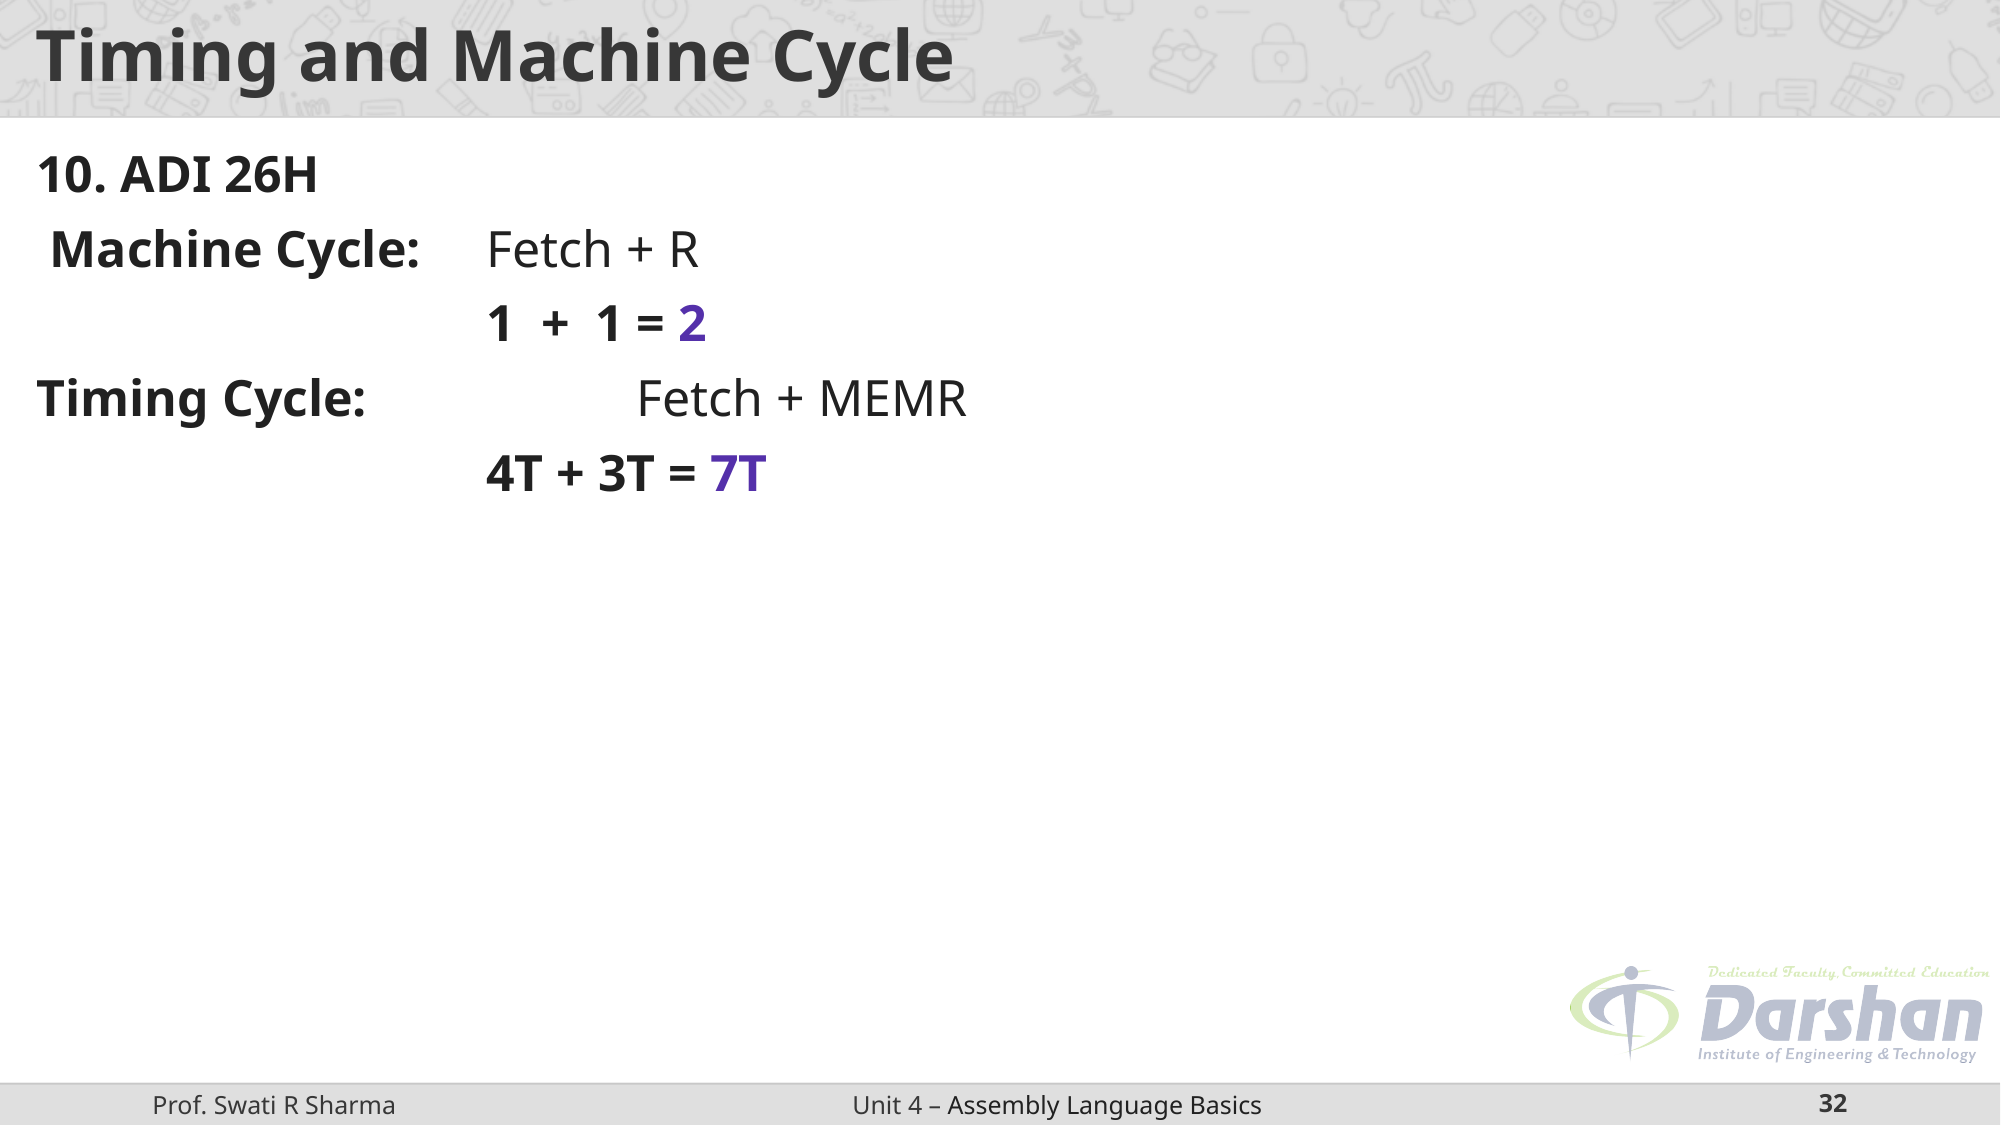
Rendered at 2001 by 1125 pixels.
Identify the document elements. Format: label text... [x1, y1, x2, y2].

table_cell [1570, 966, 1990, 1063]
list 10. ADI 26H Machine Cycle: Fetch + R 1 + 1 = 2 Timing Cycle: Fetch + MEMR 4T + 3T = 7T [21, 141, 1979, 1059]
title Timing and Machine Cycle [0, 0, 2000, 117]
